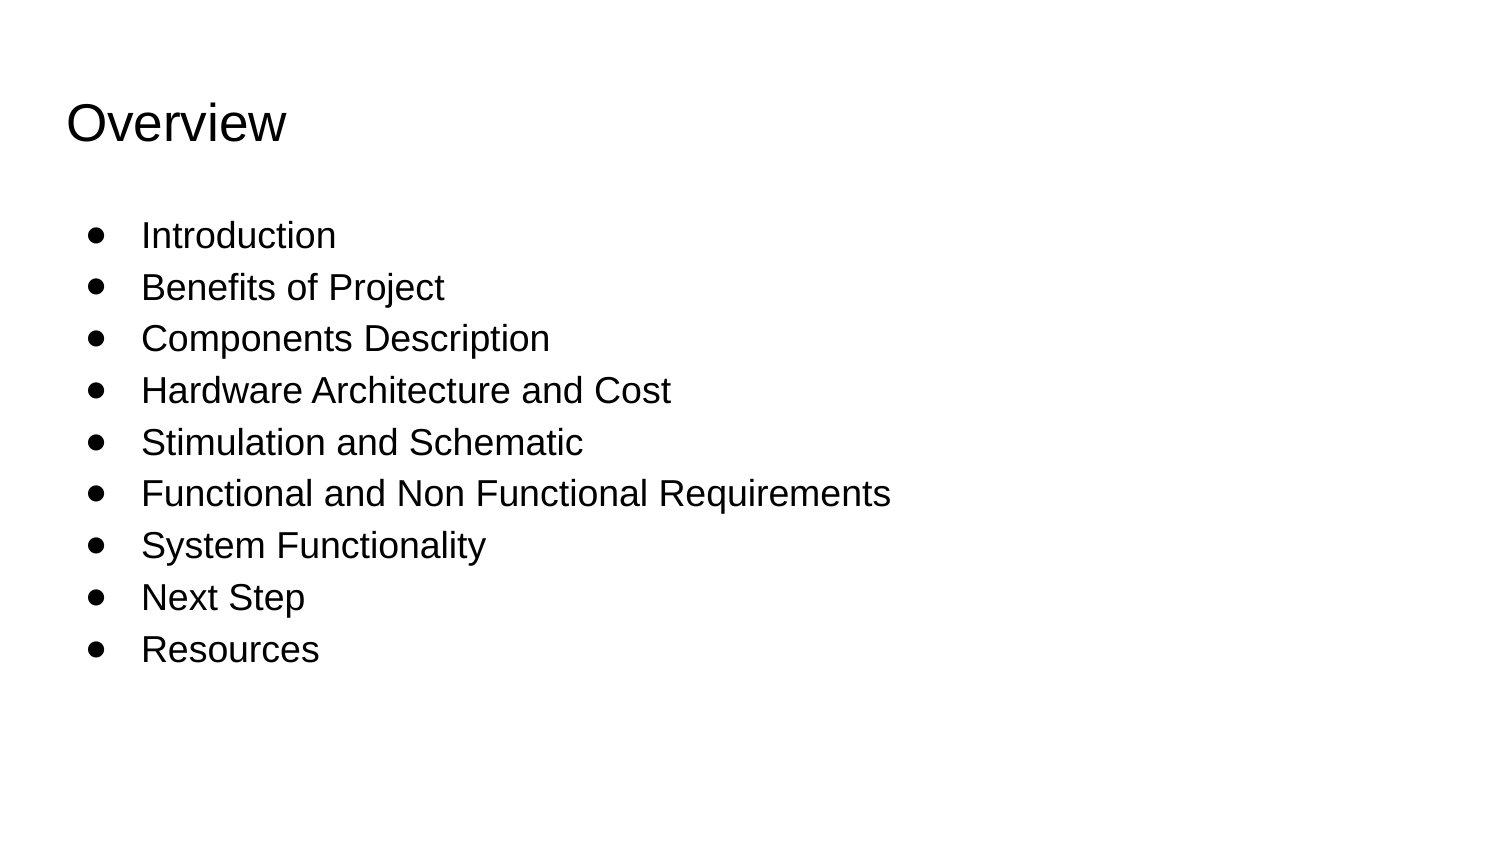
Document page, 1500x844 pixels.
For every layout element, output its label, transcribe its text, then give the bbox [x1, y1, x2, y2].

title Overview [51, 72, 1449, 167]
list Introduction Benefits of Project Components Description Hardware Architecture and Cost Stimulation and Schematic Functional and Non Functional Requirements System Functionality Next Step Resources [51, 189, 1449, 750]
